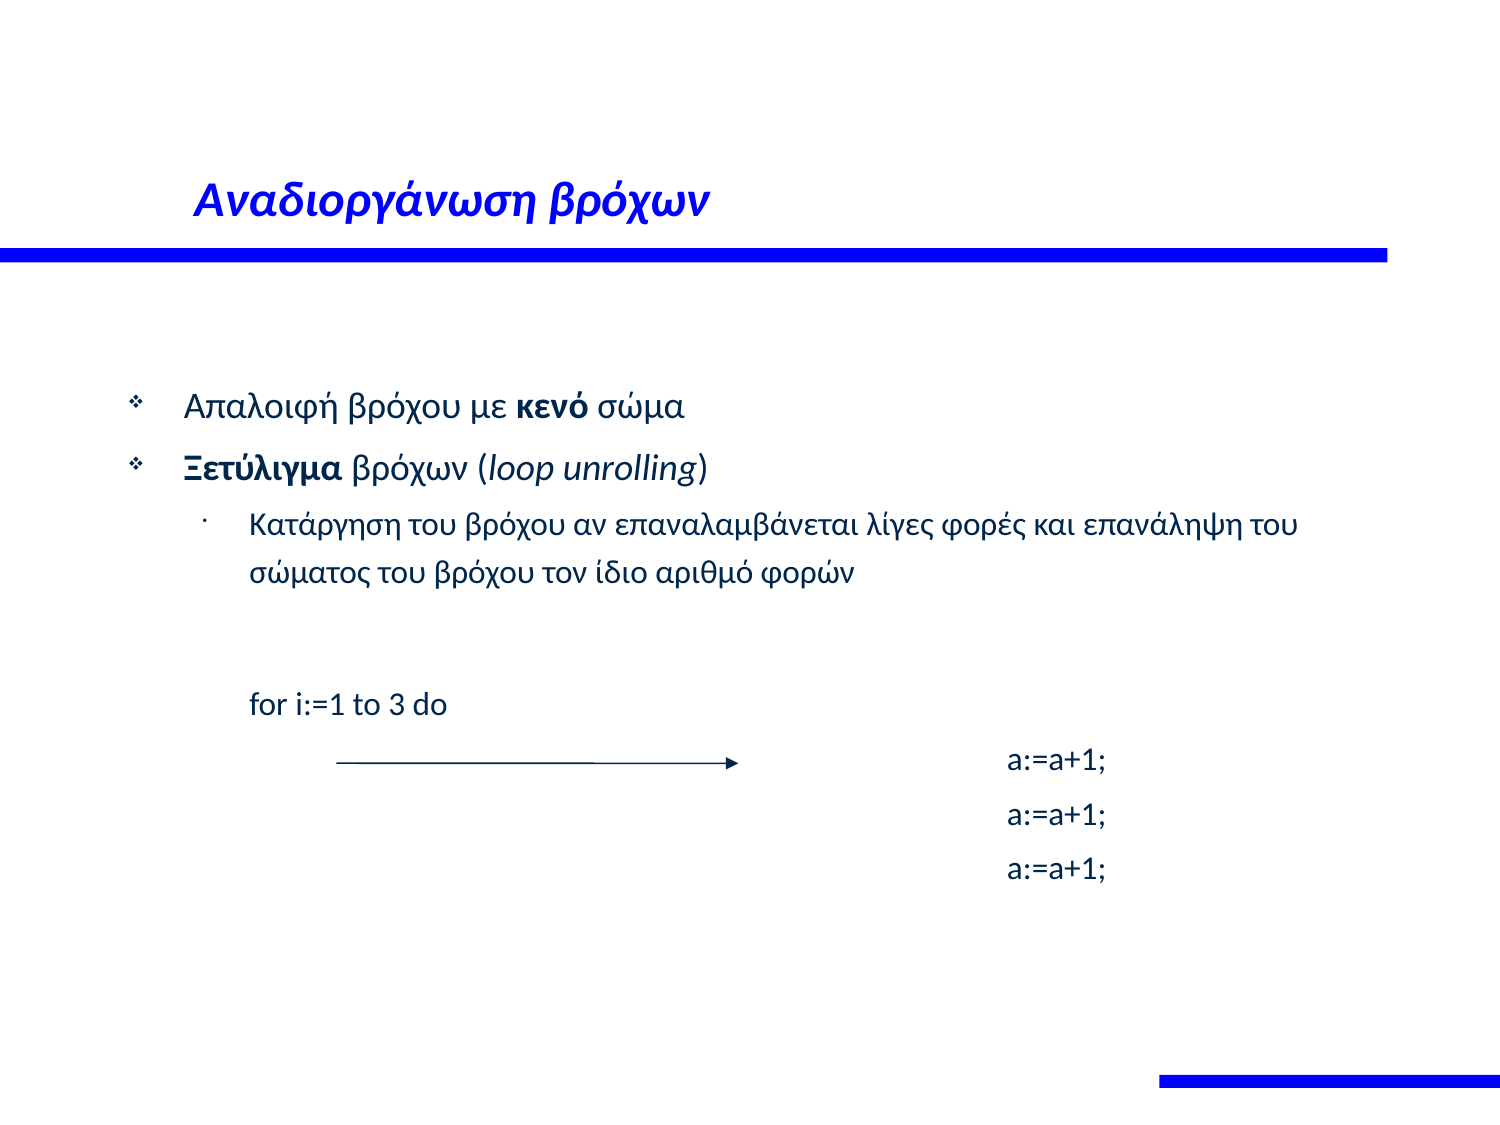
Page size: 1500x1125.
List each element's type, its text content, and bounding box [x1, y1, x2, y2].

list Απαλοιφή βρόχου με κενό σώμα Ξετύλιγμα βρόχων (loop unrolling) Κατάργηση του βρόχου αν επαναλαμβάνεται λίγες φορές και επανάληψη του σώματος του βρόχου τον ίδιο αριθμό φορών for i:=1 to 3 do a:=a+1; a:=a+1; a:=a+1; [112, 312, 1388, 1001]
title Αναδιοργάνωση βρόχων [179, 46, 1455, 235]
text_box [336, 757, 739, 770]
